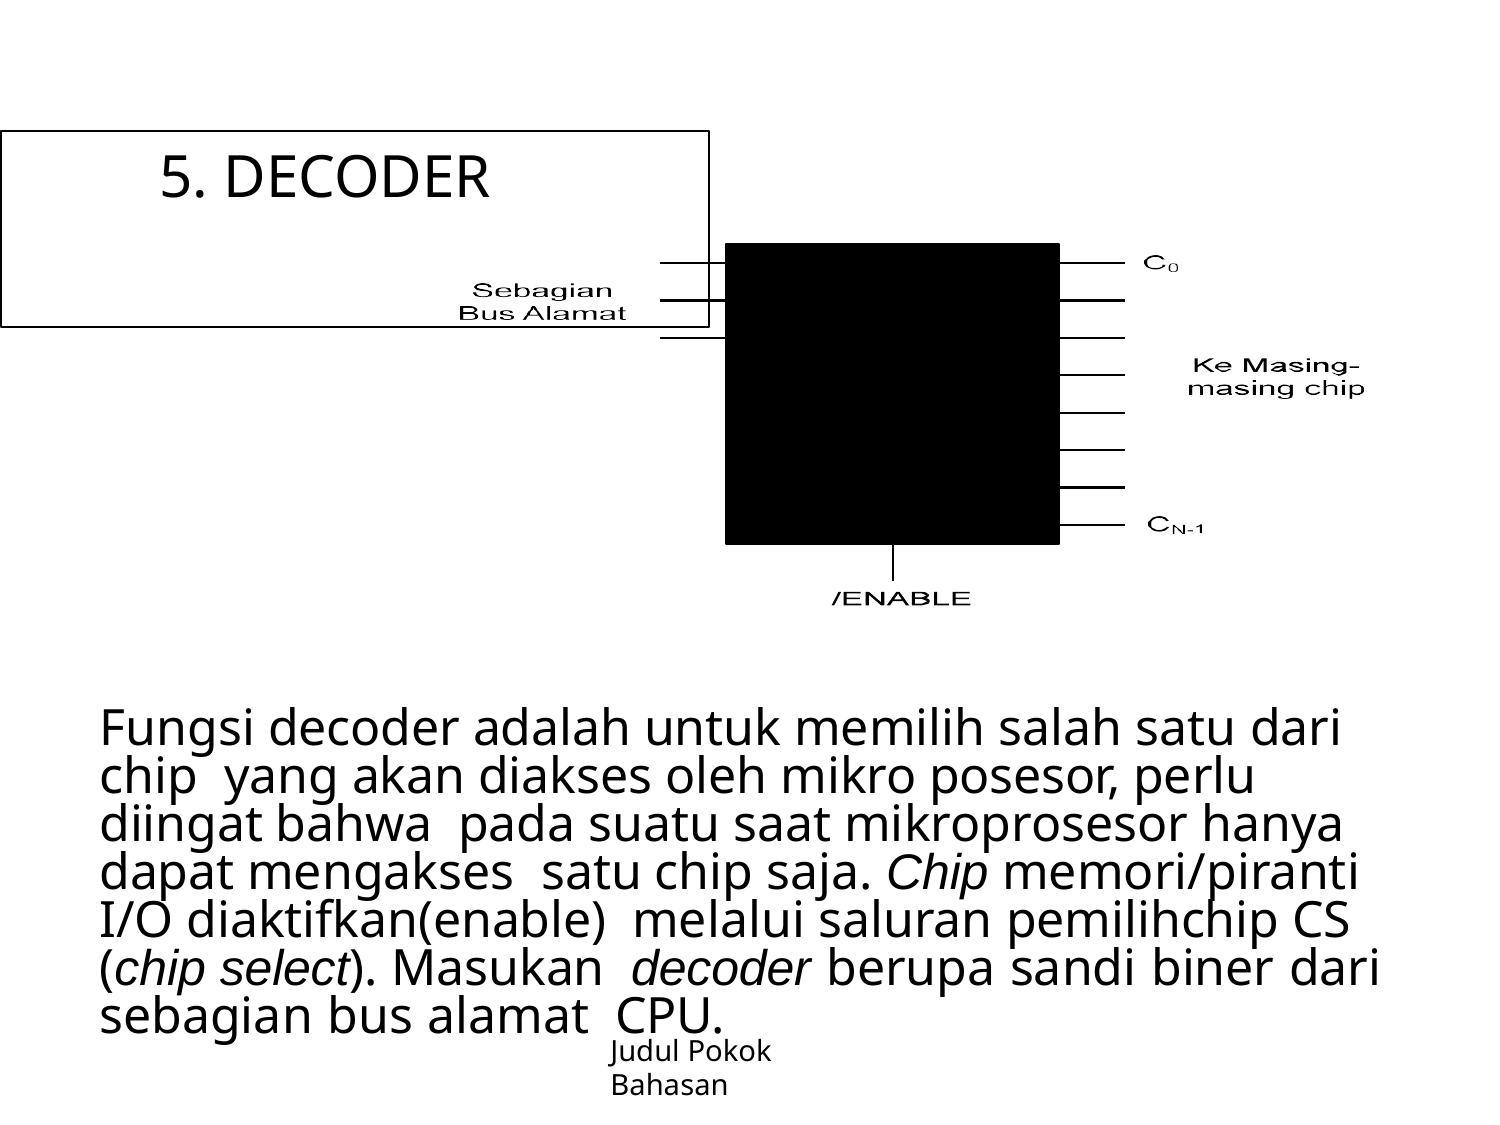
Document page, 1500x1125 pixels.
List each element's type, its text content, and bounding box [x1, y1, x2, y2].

text_box [934, 591, 949, 606]
text_box [952, 591, 971, 606]
footer Judul Pokok Bahasan [608, 1032, 895, 1125]
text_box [460, 283, 626, 320]
text_box [886, 591, 910, 606]
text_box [1188, 358, 1364, 399]
picture [1144, 254, 1178, 272]
text_box [831, 591, 842, 606]
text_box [1148, 516, 1203, 534]
text_box Fungsi decoder adalah untuk memilih salah satu dari chip yang akan diakses oleh mikro posesor, perlu diingat bahwa pada suatu saat mikroprosesor hanya dapat mengakses satu chip saja. Chip memori/piranti I/O diaktifkan(enable) melalui saluran pemilihchip CS (chip select). Masukan decoder berupa sandi biner dari sebagian bus alamat CPU. [97, 693, 1411, 1044]
text_box [843, 591, 862, 606]
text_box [659, 242, 1126, 582]
title 5. DECODER [1, 131, 710, 327]
text_box [911, 591, 930, 606]
text_box [865, 591, 885, 606]
